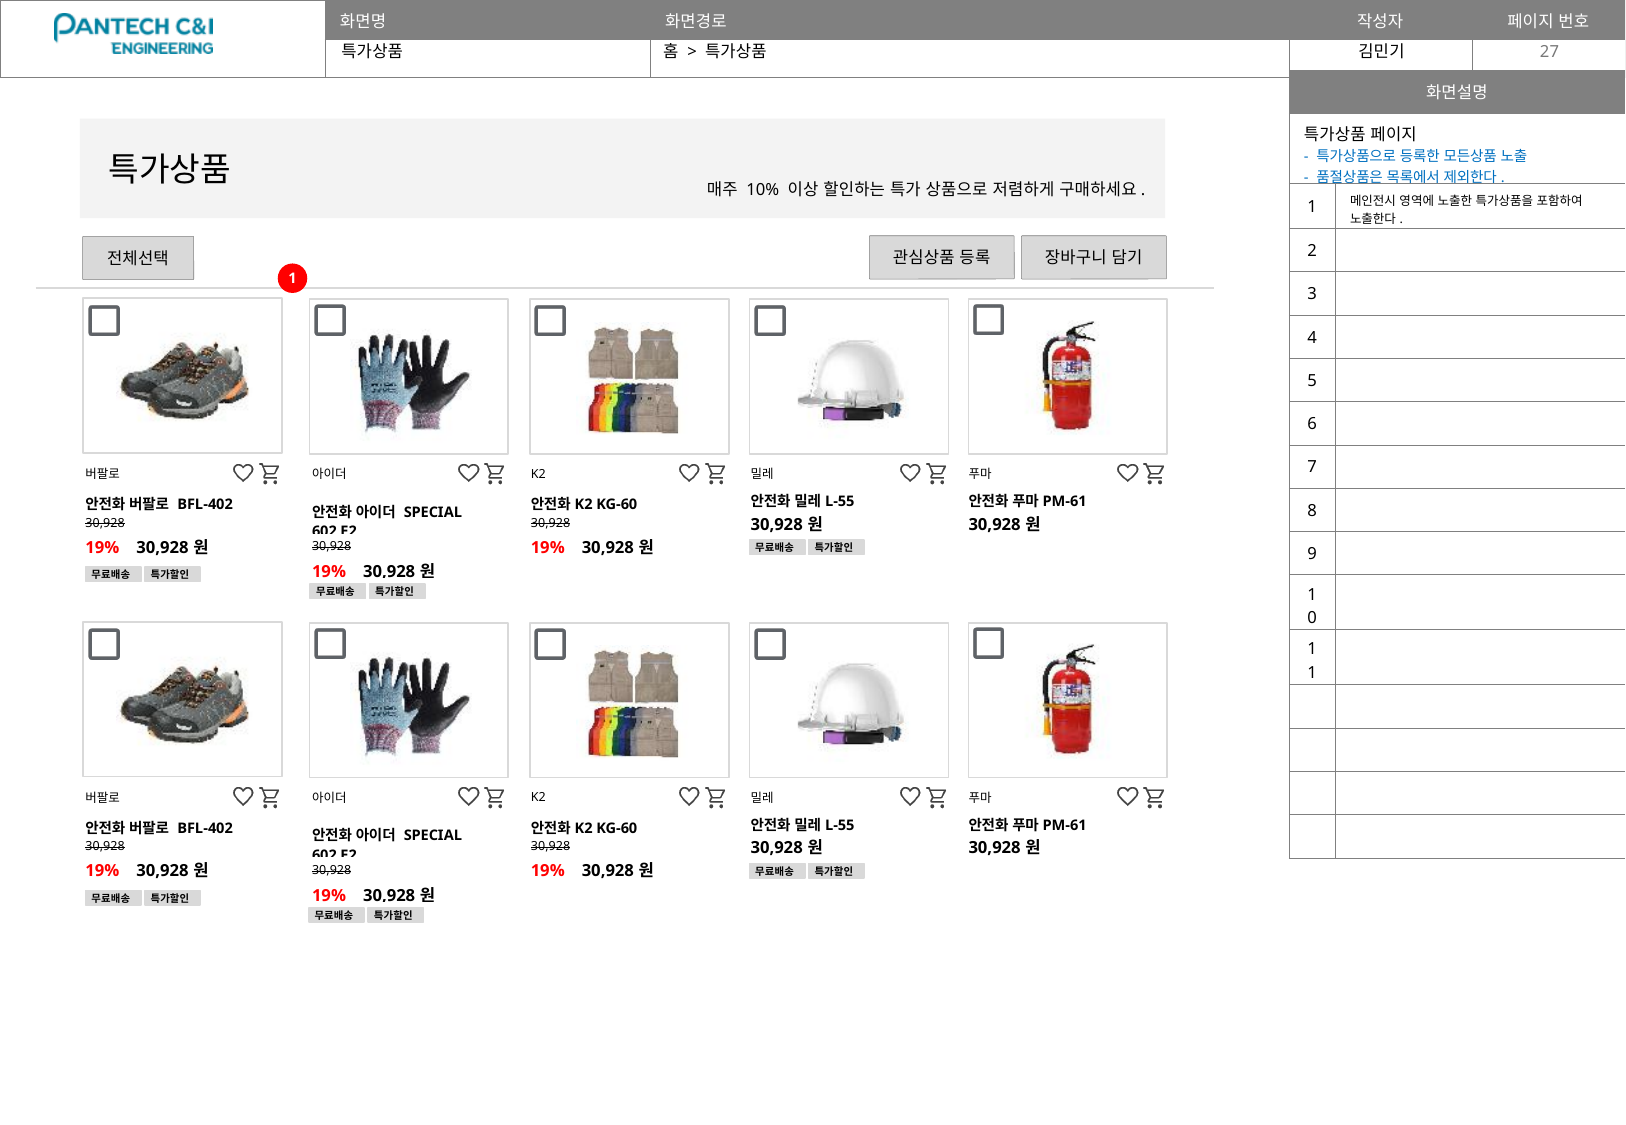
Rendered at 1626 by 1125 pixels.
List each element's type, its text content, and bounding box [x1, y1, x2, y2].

slide_number 27 [1474, 33, 1625, 70]
text_box 매주 10% 이상 할인하는 특가 상품으로 저렴하게 구매하세요. [648, 167, 1161, 212]
table_cell 4 [1290, 316, 1335, 358]
picture [308, 622, 478, 770]
table_cell 9 [1290, 532, 1335, 574]
text_box 특가상품 [79, 118, 1166, 219]
table_cell [1336, 489, 1625, 531]
table_cell [1336, 575, 1625, 629]
text_box [309, 299, 509, 454]
table_cell [1336, 402, 1625, 445]
text_box 장바구니 담기 [1021, 235, 1167, 280]
text_box 전체선택 [82, 236, 194, 280]
text_box [529, 622, 729, 778]
text_box [83, 298, 282, 453]
picture [529, 623, 572, 666]
table_cell 1 [1290, 184, 1335, 228]
table_cell [1290, 815, 1335, 858]
text_box [529, 299, 729, 454]
table_cell [1336, 359, 1625, 401]
table_cell [1336, 729, 1625, 771]
picture [748, 299, 914, 444]
table_cell [1336, 272, 1625, 315]
picture [748, 623, 914, 768]
picture [967, 298, 1136, 441]
table_cell [1336, 685, 1625, 728]
picture [575, 645, 693, 762]
table_cell [1336, 630, 1625, 684]
table_cell [1336, 229, 1625, 271]
text_box 1 [282, 289, 303, 293]
text_box 특가상품 [326, 33, 648, 68]
table_cell 6 [1290, 402, 1335, 445]
table_cell [1290, 685, 1335, 728]
table_cell 8 [1290, 489, 1335, 531]
table_cell [1336, 446, 1625, 488]
text_box [83, 621, 282, 777]
picture [83, 623, 254, 773]
table_cell [1290, 729, 1335, 771]
table_cell [1336, 532, 1625, 574]
table_cell 특가상품 페이지 - 특가상품으로 등록한 모든상품 노출 - 품절상품은 목록에서 제외한다. [1290, 114, 1625, 183]
picture [529, 299, 572, 342]
table_cell 10 [1290, 575, 1335, 629]
picture [575, 321, 693, 439]
text_box 홈 > 특가상품 [648, 33, 971, 68]
picture [83, 299, 254, 449]
text_box [749, 622, 949, 778]
table_cell [1290, 772, 1335, 814]
table_cell 11 [1290, 630, 1335, 684]
text_box [968, 622, 1168, 778]
picture [54, 13, 213, 54]
table_cell [1336, 316, 1625, 358]
table_cell [1336, 772, 1625, 814]
text_box [749, 299, 949, 454]
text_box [79, 780, 1168, 923]
table_cell 7 [1290, 446, 1335, 488]
table_cell 3 [1290, 272, 1335, 315]
table_cell 메인전시 영역에 노출한 특가상품을 포함하여 노출한다. [1336, 184, 1625, 228]
table_header 화면설명 [1290, 71, 1625, 113]
text_box 1 [277, 263, 308, 287]
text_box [79, 456, 1168, 600]
picture [308, 298, 478, 446]
table_cell 5 [1290, 359, 1335, 401]
table_cell 2 [1290, 229, 1335, 271]
text_box [309, 622, 509, 778]
picture [967, 622, 1136, 764]
table_cell [1336, 815, 1625, 858]
text_box 관심상품 등록 [869, 235, 1015, 280]
text_box [968, 299, 1168, 454]
